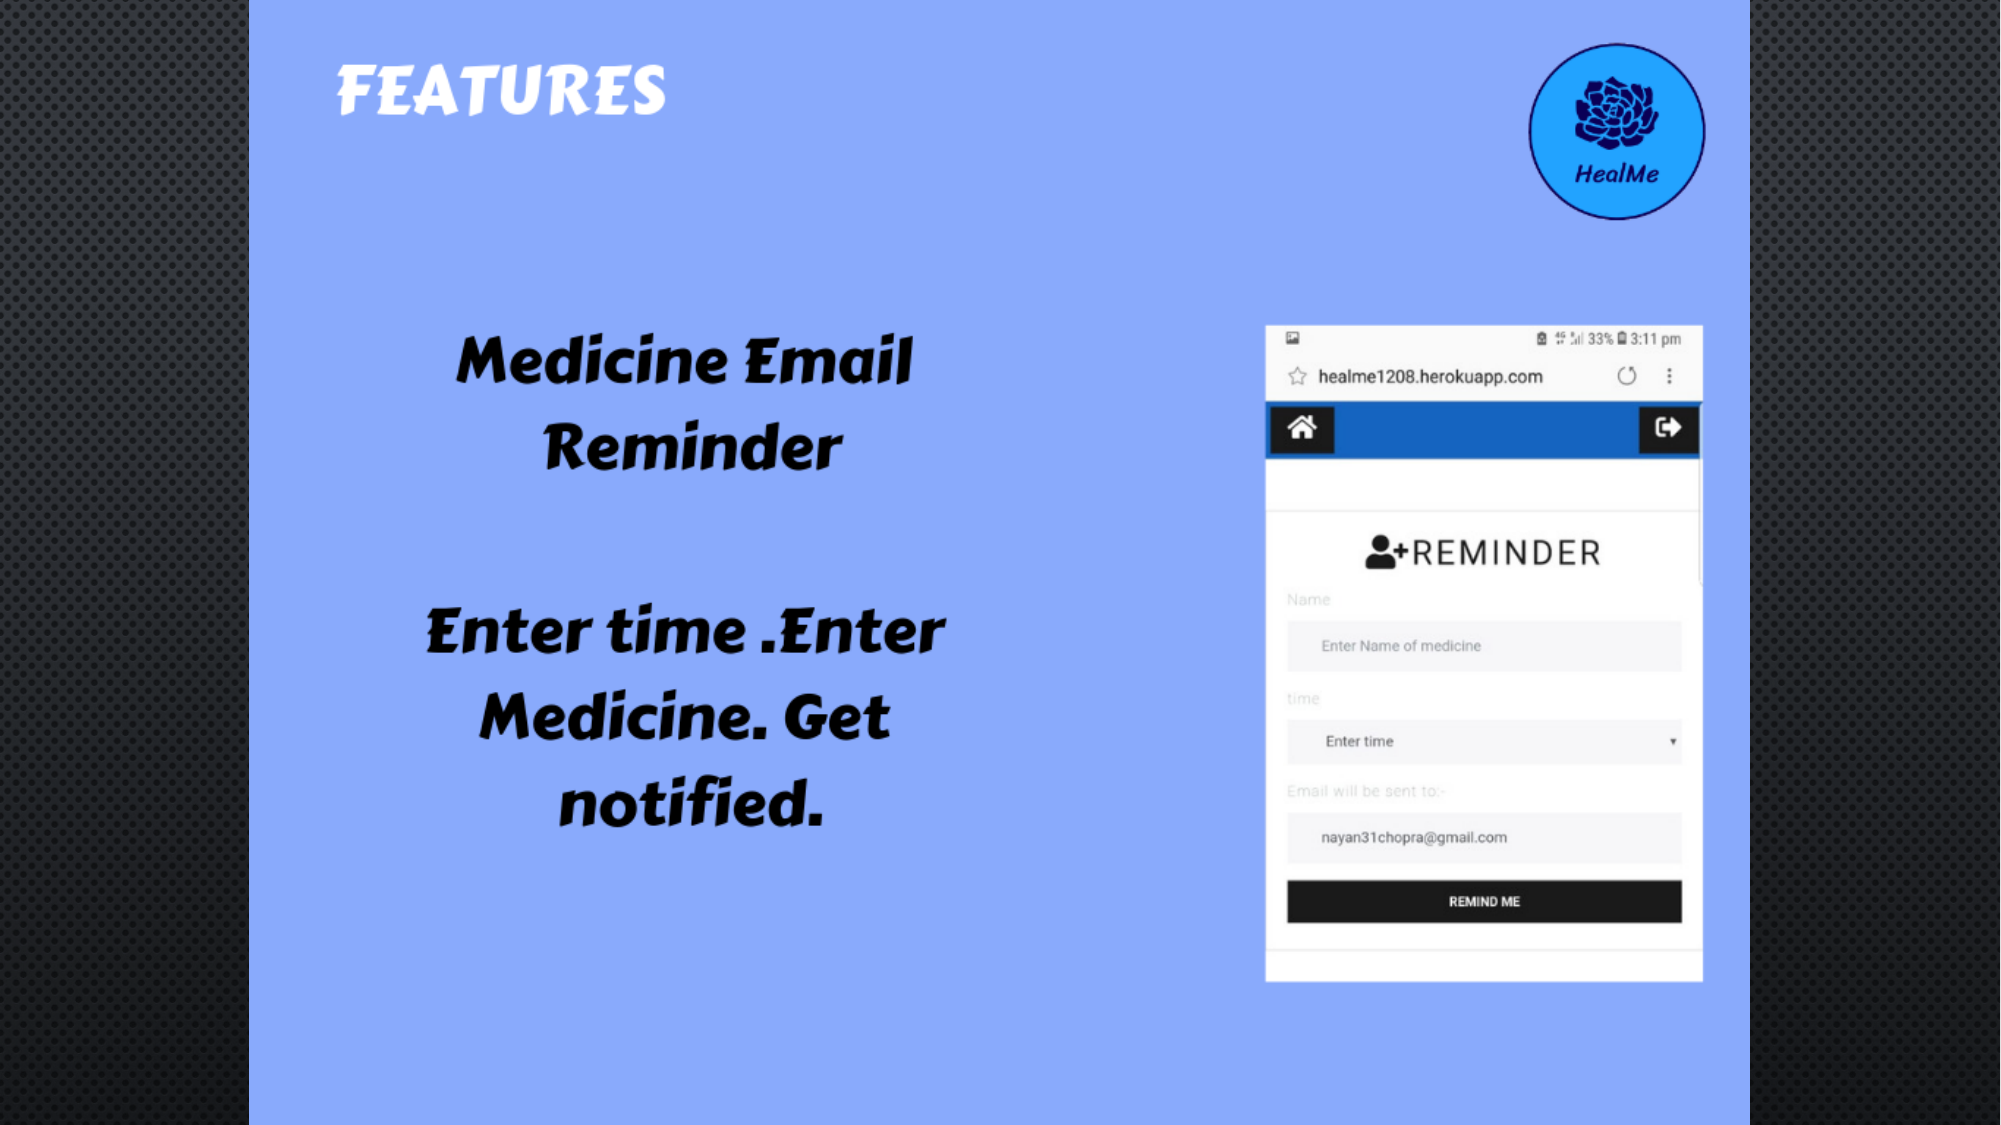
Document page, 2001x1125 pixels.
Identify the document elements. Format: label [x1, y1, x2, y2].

list [249, 0, 1751, 1125]
